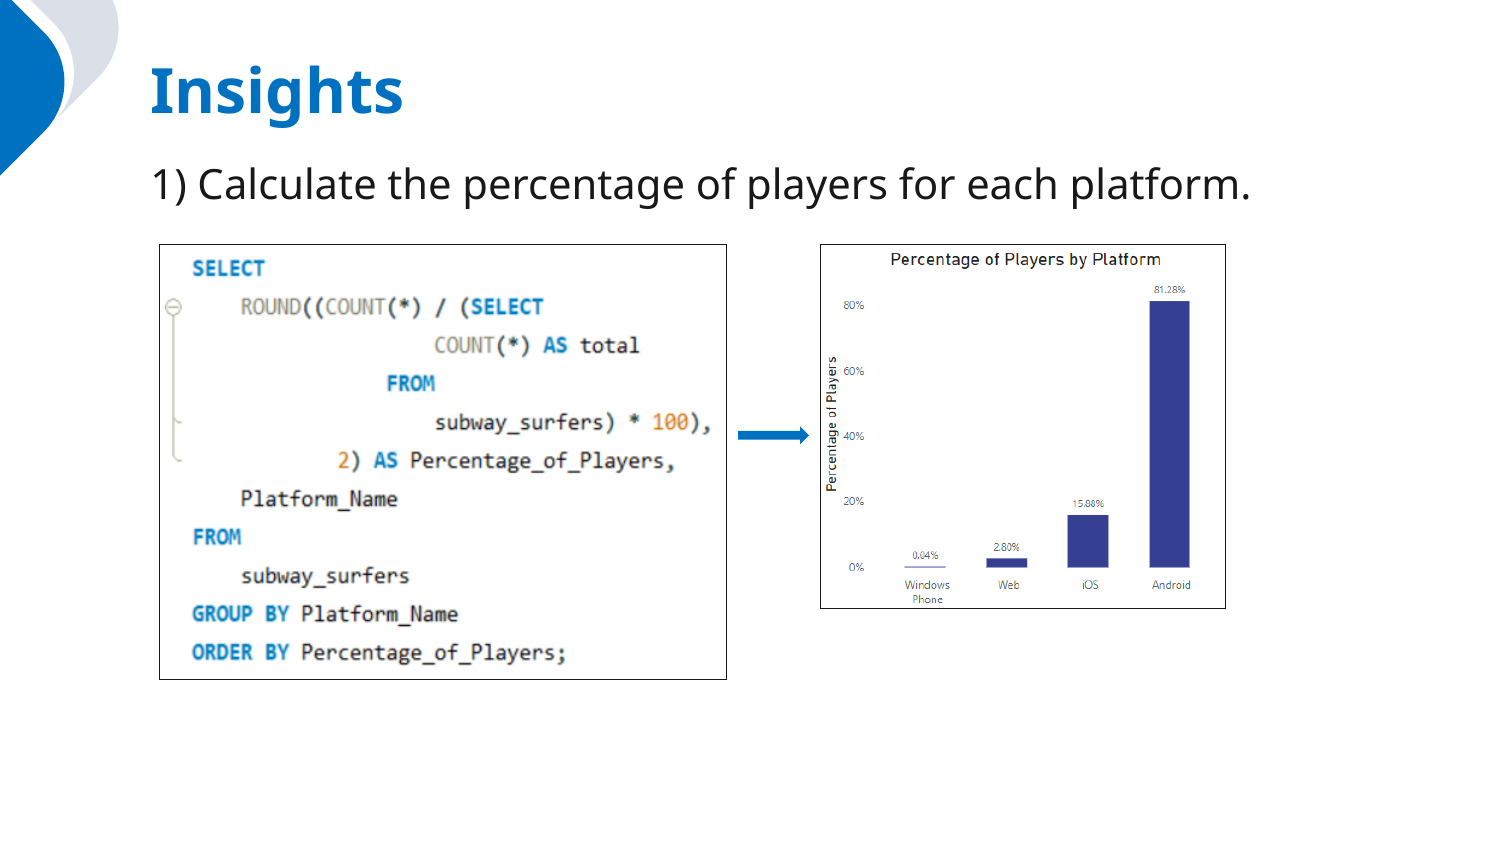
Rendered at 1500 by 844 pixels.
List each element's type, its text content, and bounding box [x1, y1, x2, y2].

text_box 1) Calculate the percentage of players for each platform. [135, 150, 1376, 215]
picture [820, 244, 1227, 609]
text_box [736, 424, 812, 447]
text_box Insights [135, 43, 432, 134]
picture [159, 244, 727, 680]
